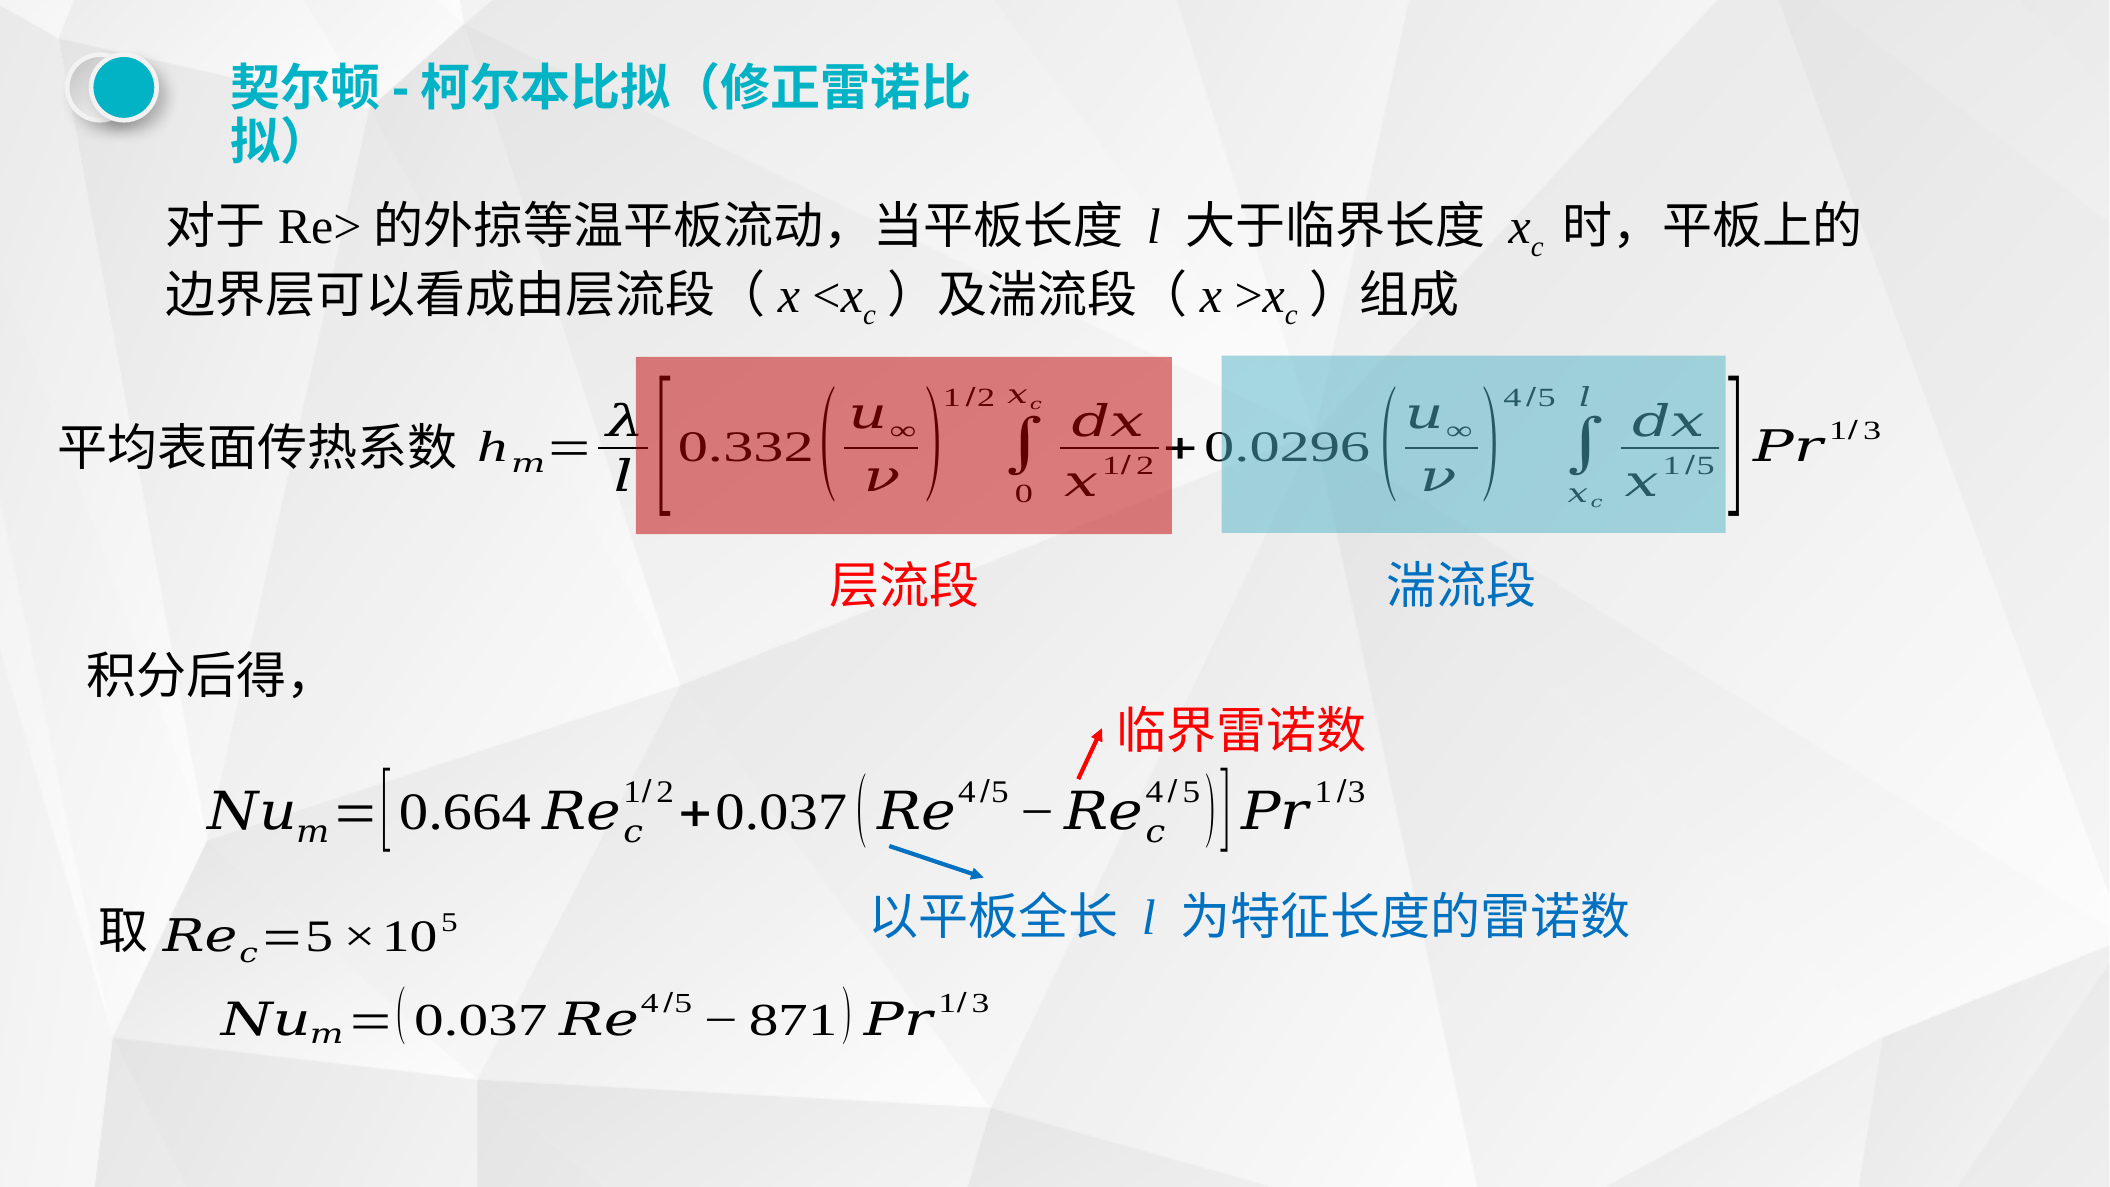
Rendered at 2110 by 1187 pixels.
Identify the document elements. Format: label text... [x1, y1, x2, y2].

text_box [71, 636, 1368, 857]
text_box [1221, 355, 1726, 623]
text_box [1078, 690, 1391, 779]
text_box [42, 373, 635, 519]
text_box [83, 890, 990, 1051]
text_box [1726, 373, 1882, 519]
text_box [635, 356, 1172, 623]
picture [0, 0, 2110, 1187]
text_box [151, 186, 1894, 323]
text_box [853, 845, 1681, 953]
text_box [1172, 373, 1221, 519]
list 契尔顿-柯尔本比拟（修正雷诺比拟） [216, 54, 1073, 138]
